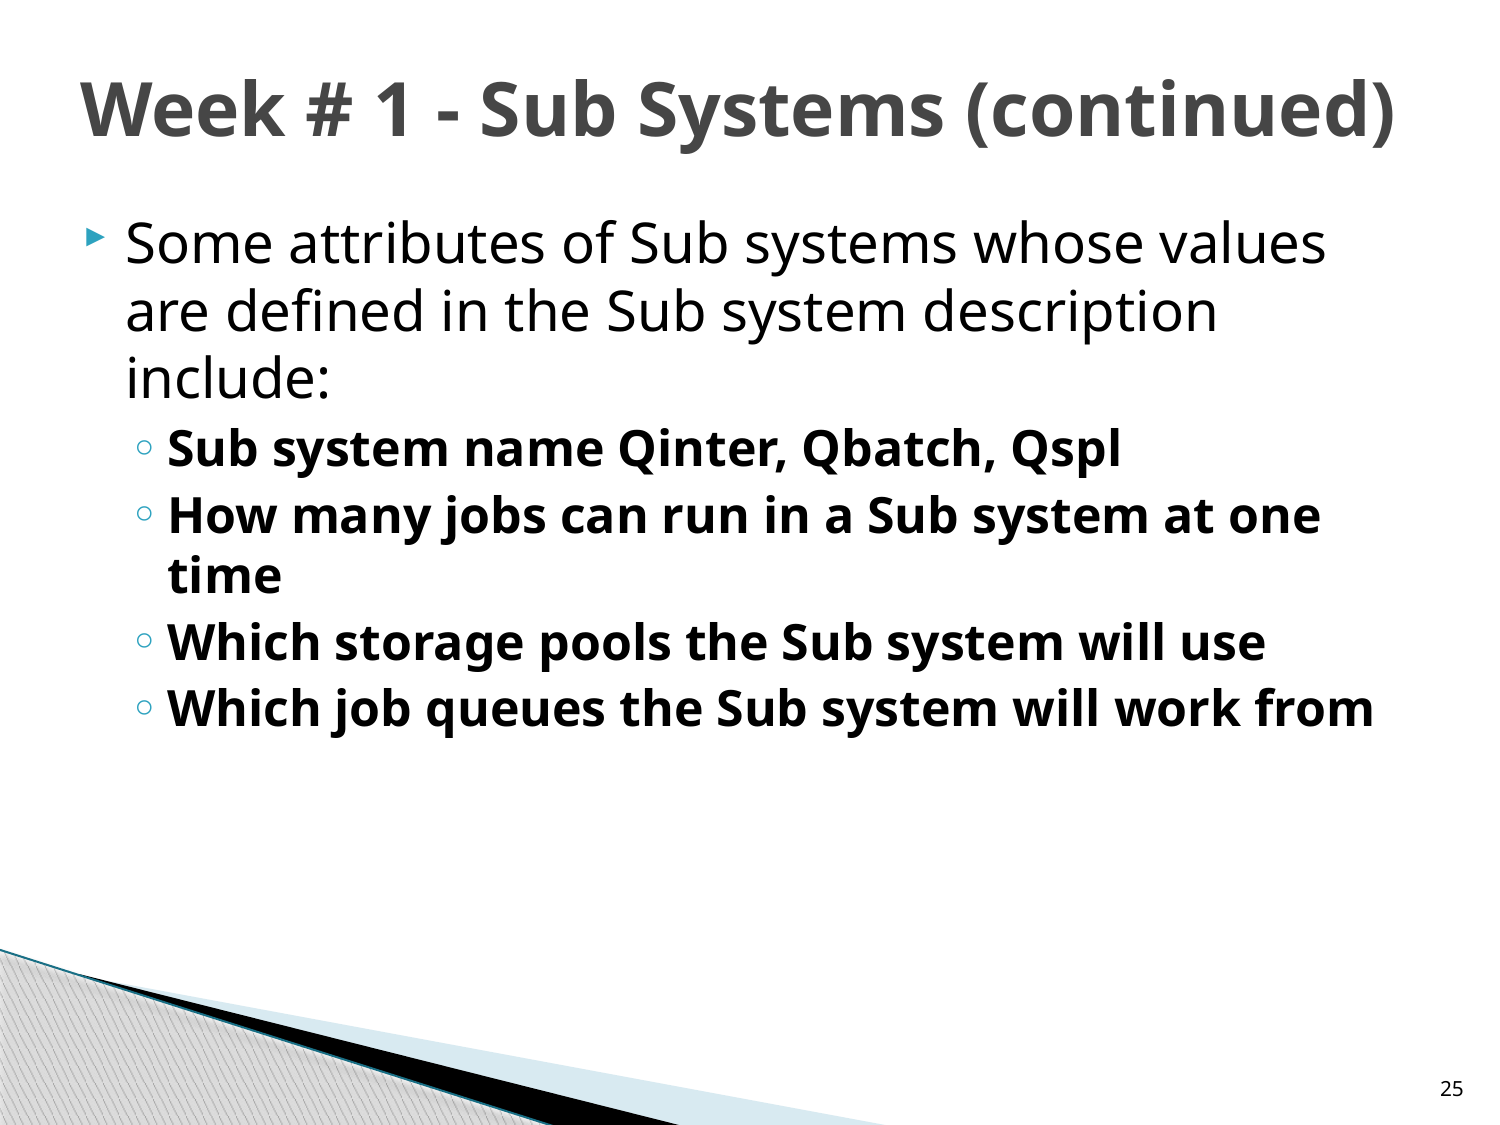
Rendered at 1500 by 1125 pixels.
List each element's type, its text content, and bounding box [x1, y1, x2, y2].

list Some attributes of Sub systems whose values are defined in the Sub system description include: Sub system name Qinter, Qbatch, Qspl How many jobs can run in a Sub system at one time Which storage pools the Sub system will use Which job queues the Sub system will work from [50, 200, 1400, 943]
slide_number 25 [1418, 1051, 1479, 1112]
title Week # 1 - Sub Systems (continued) [65, 12, 1416, 200]
